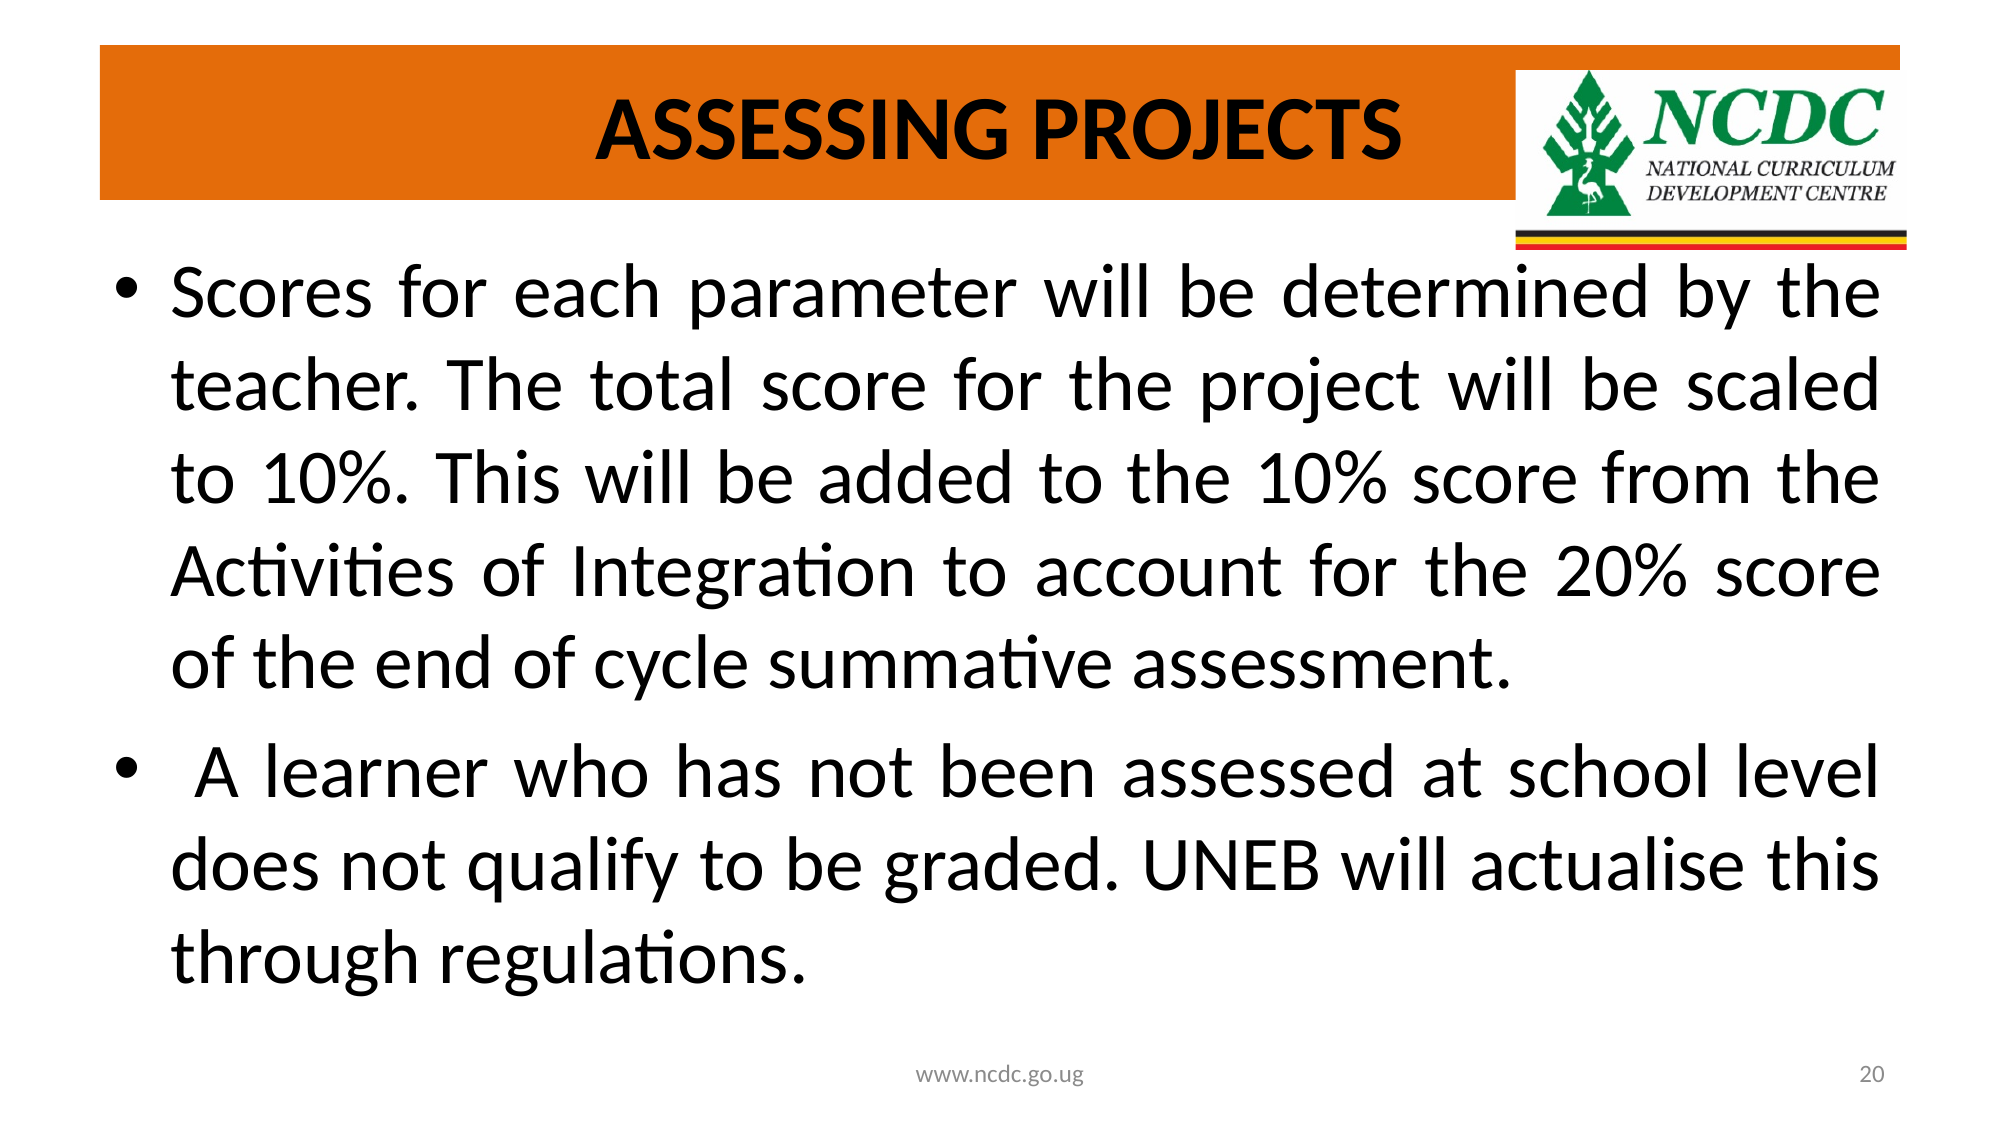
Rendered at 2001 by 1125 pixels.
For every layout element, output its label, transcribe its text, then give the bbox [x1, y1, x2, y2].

title ASSESSING PROJECTS [99, 45, 1900, 200]
list Scores for each parameter will be determined by the teacher. The total score for the project will be scaled to 10%. This will be added to the 10% score from the Activities of Integration to account for the 20% score of the end of cycle summative assessment. A learner who has not been assessed at school level does not qualify to be graded. UNEB will actualise this through regulations. [98, 232, 1899, 1103]
footer www.ncdc.go.ug [683, 1042, 1317, 1103]
picture [1515, 70, 1907, 251]
slide_number 20 [1433, 1042, 1900, 1103]
